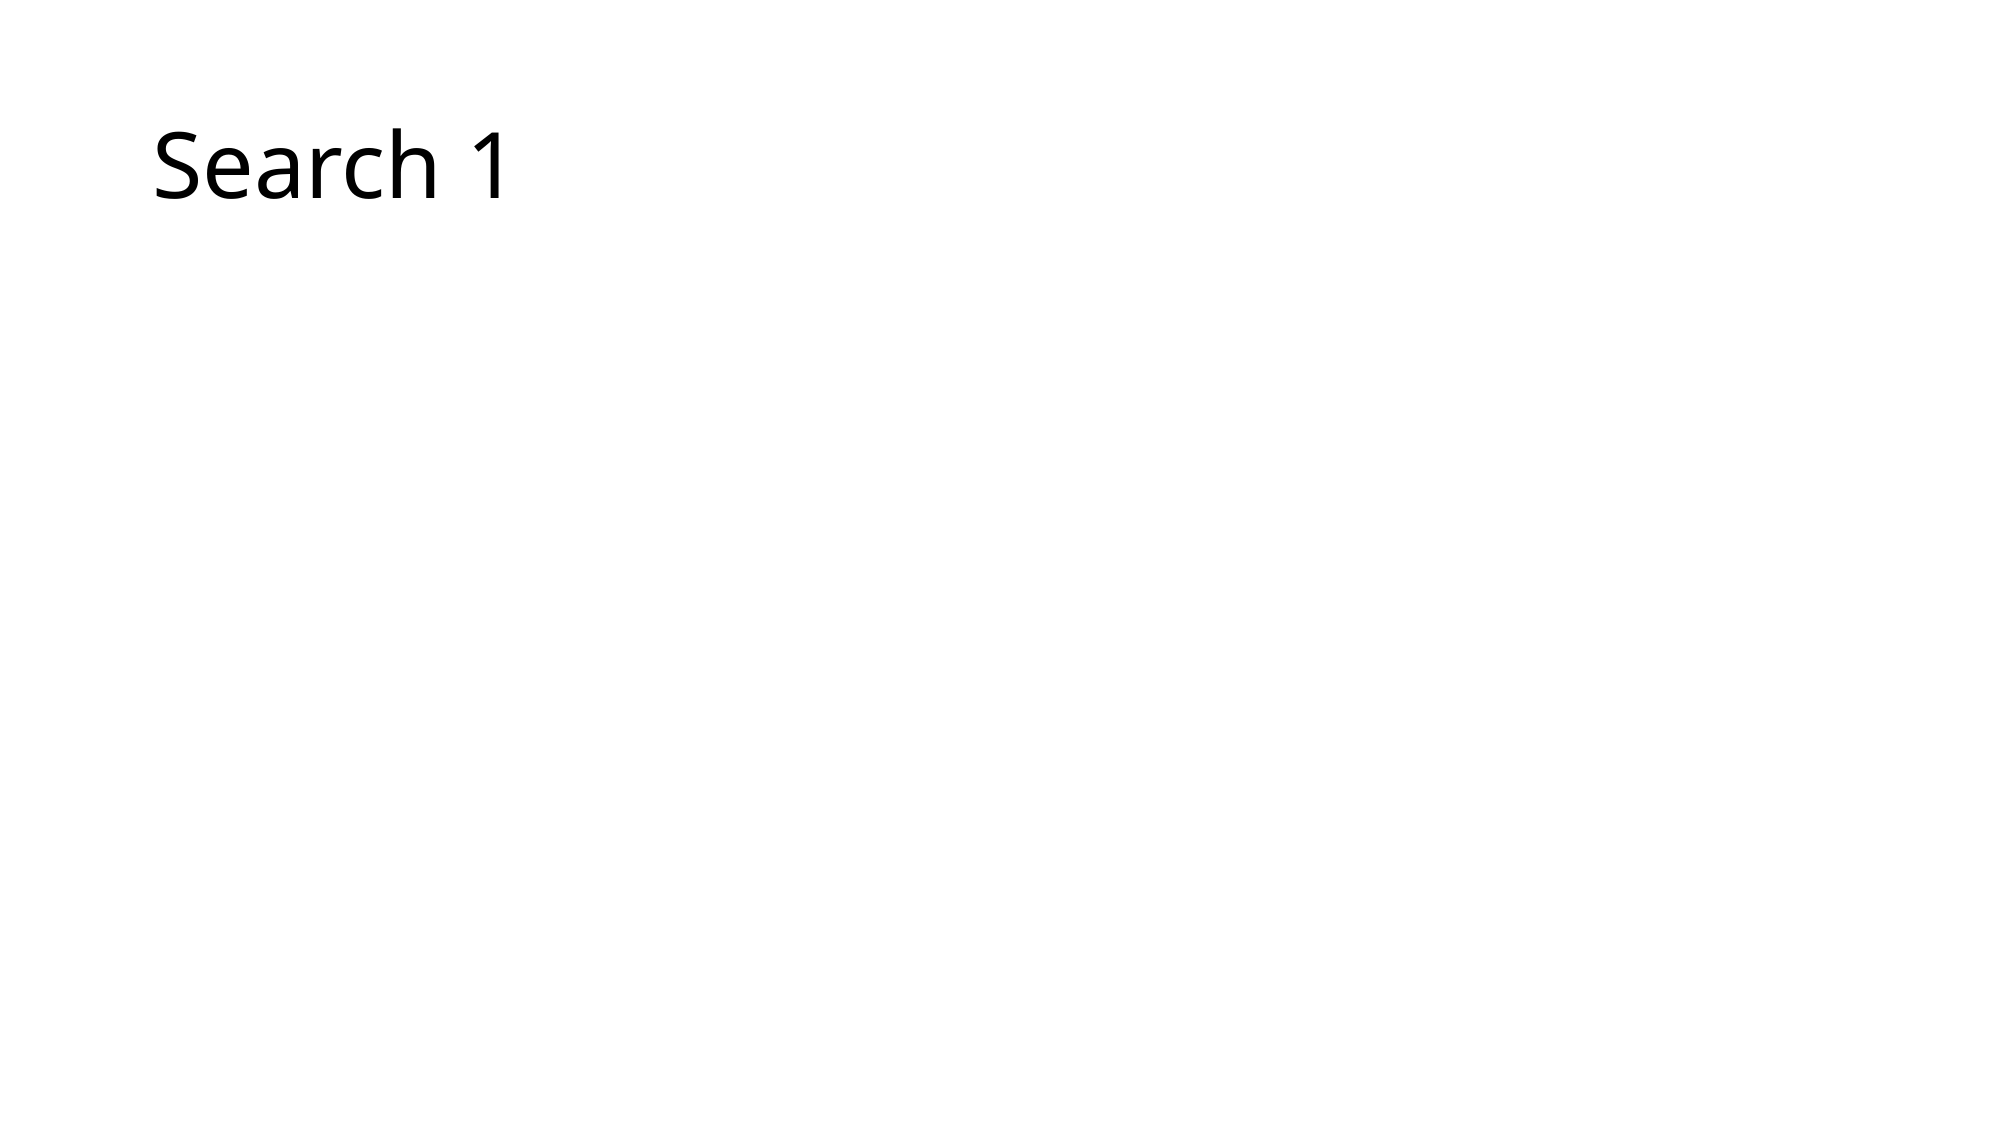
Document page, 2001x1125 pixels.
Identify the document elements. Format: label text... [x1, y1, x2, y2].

title Search 1 [137, 59, 1863, 278]
